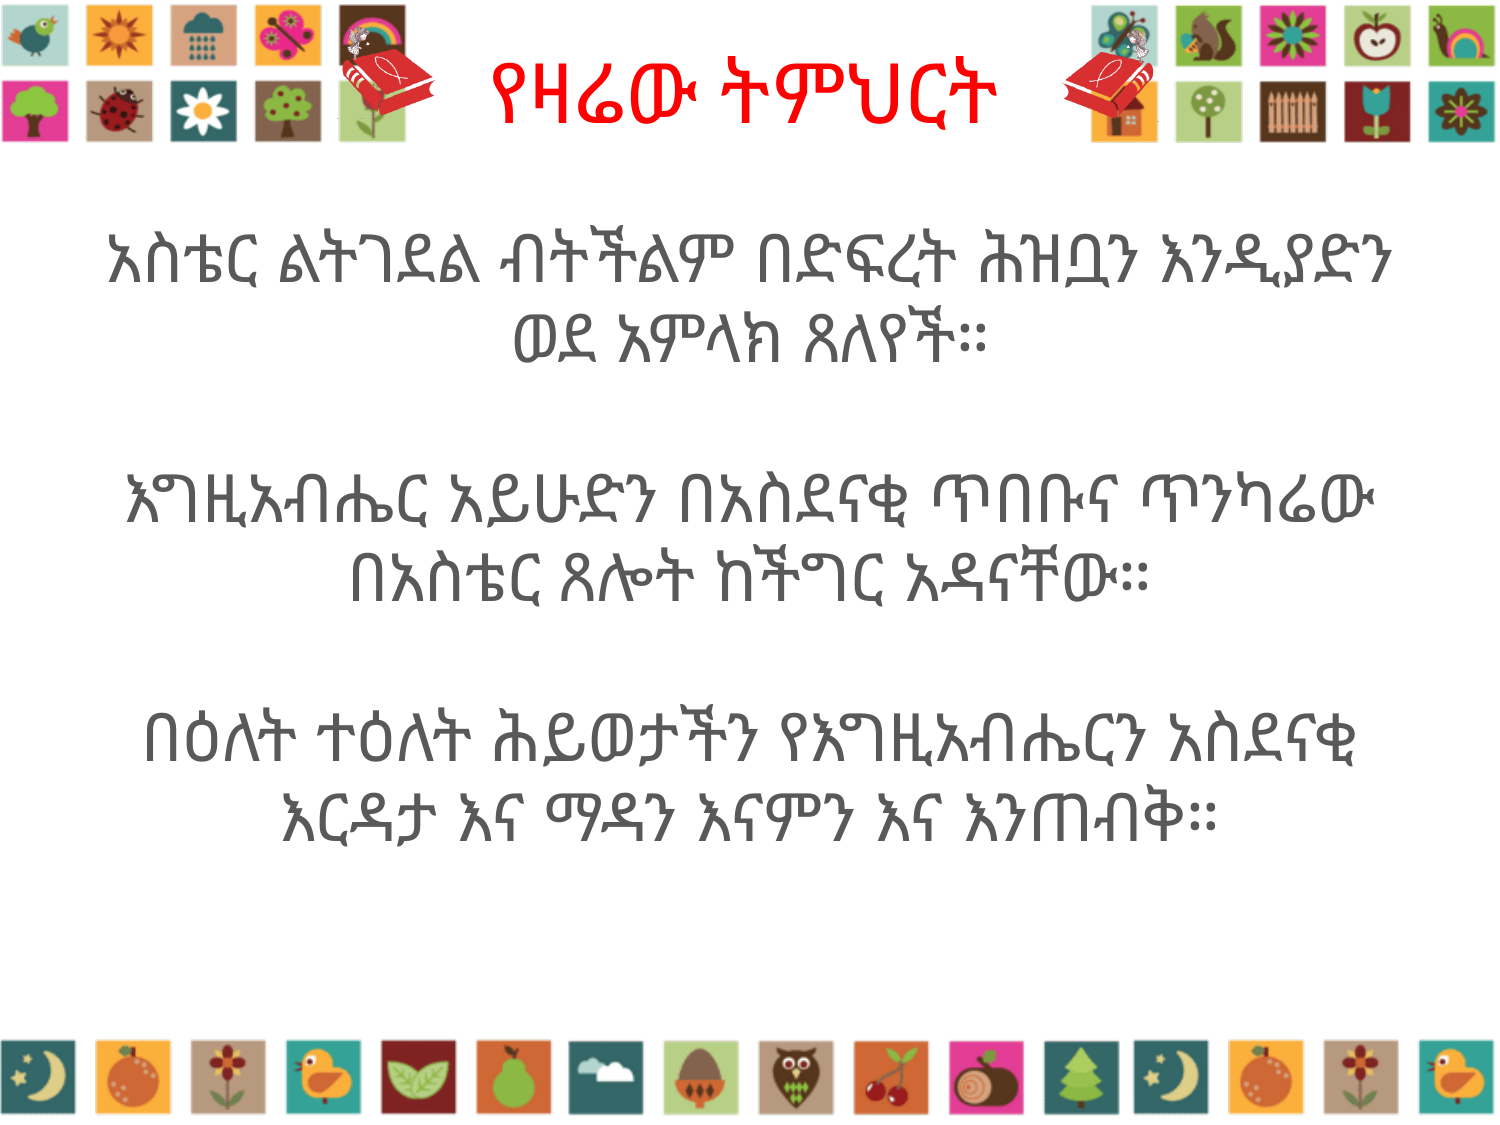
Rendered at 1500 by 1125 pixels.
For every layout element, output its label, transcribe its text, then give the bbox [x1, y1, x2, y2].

text_box አስቴር ልትገደል ብትችልም በድፍረት ሕዝቧን እንዲያድን ወደ አምላክ ጸለየች። እግዚአብሔር አይሁድን በአስደናቂ ጥበቡና ጥንካሬው በአስቴር ጸሎት ከችግር አዳናቸው። በዕለት ተዕለት ሕይወታችን የእግዚአብሔርን አስደናቂ እርዳታ እና ማዳን እናምን እና እንጠብቅ። [76, 208, 1424, 863]
picture [0, 3, 467, 150]
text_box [0, 1028, 1500, 1118]
text_box የዛሬው ትምህርት [424, 32, 1077, 148]
picture [1031, 3, 1500, 150]
